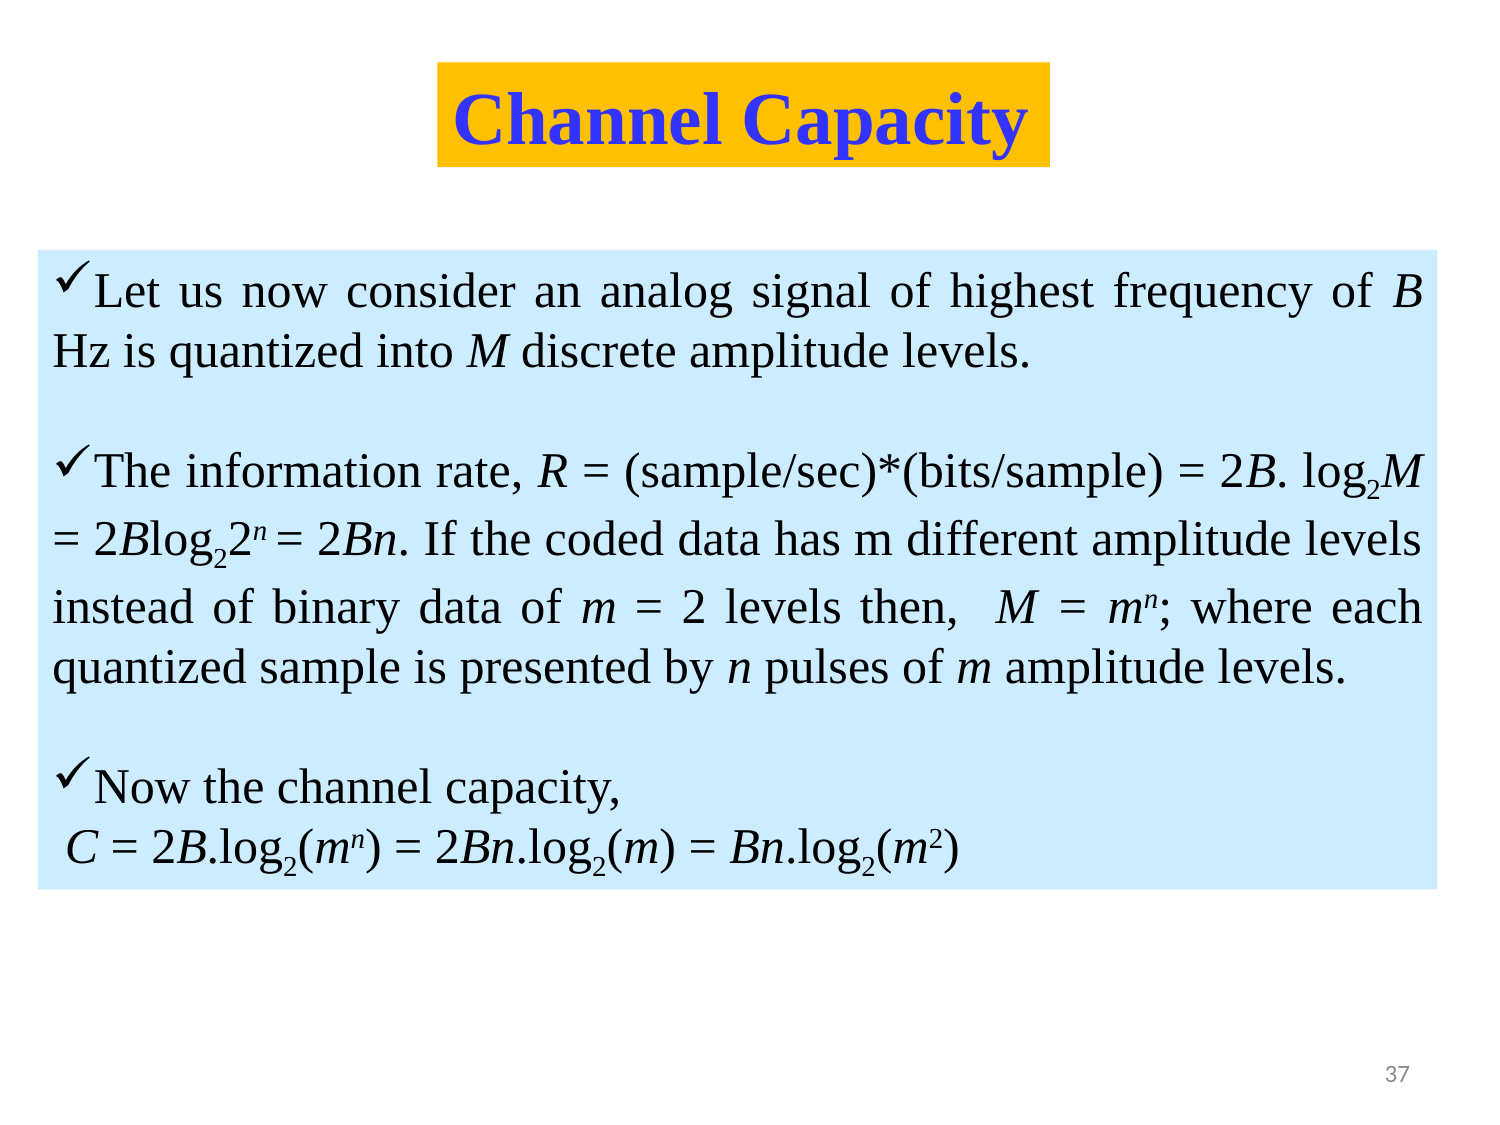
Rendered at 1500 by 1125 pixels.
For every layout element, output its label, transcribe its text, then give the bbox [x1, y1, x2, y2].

slide_number 37 [1074, 1042, 1425, 1103]
text_box Let us now consider an analog signal of highest frequency of B Hz is quantized into M discrete amplitude levels. The information rate, R = (sample/sec)*(bits/sample) = 2B. log2M = 2Blog22n = 2Bn. If the coded data has m different amplitude levels instead of binary data of m = 2 levels then, M = mn; where each quantized sample is presented by n pulses of m amplitude levels. Now the channel capacity, C = 2B.log2(mn) = 2Bn.log2(m) = Bn.log2(m2) [37, 249, 1438, 890]
text_box Channel Capacity [437, 62, 1050, 168]
